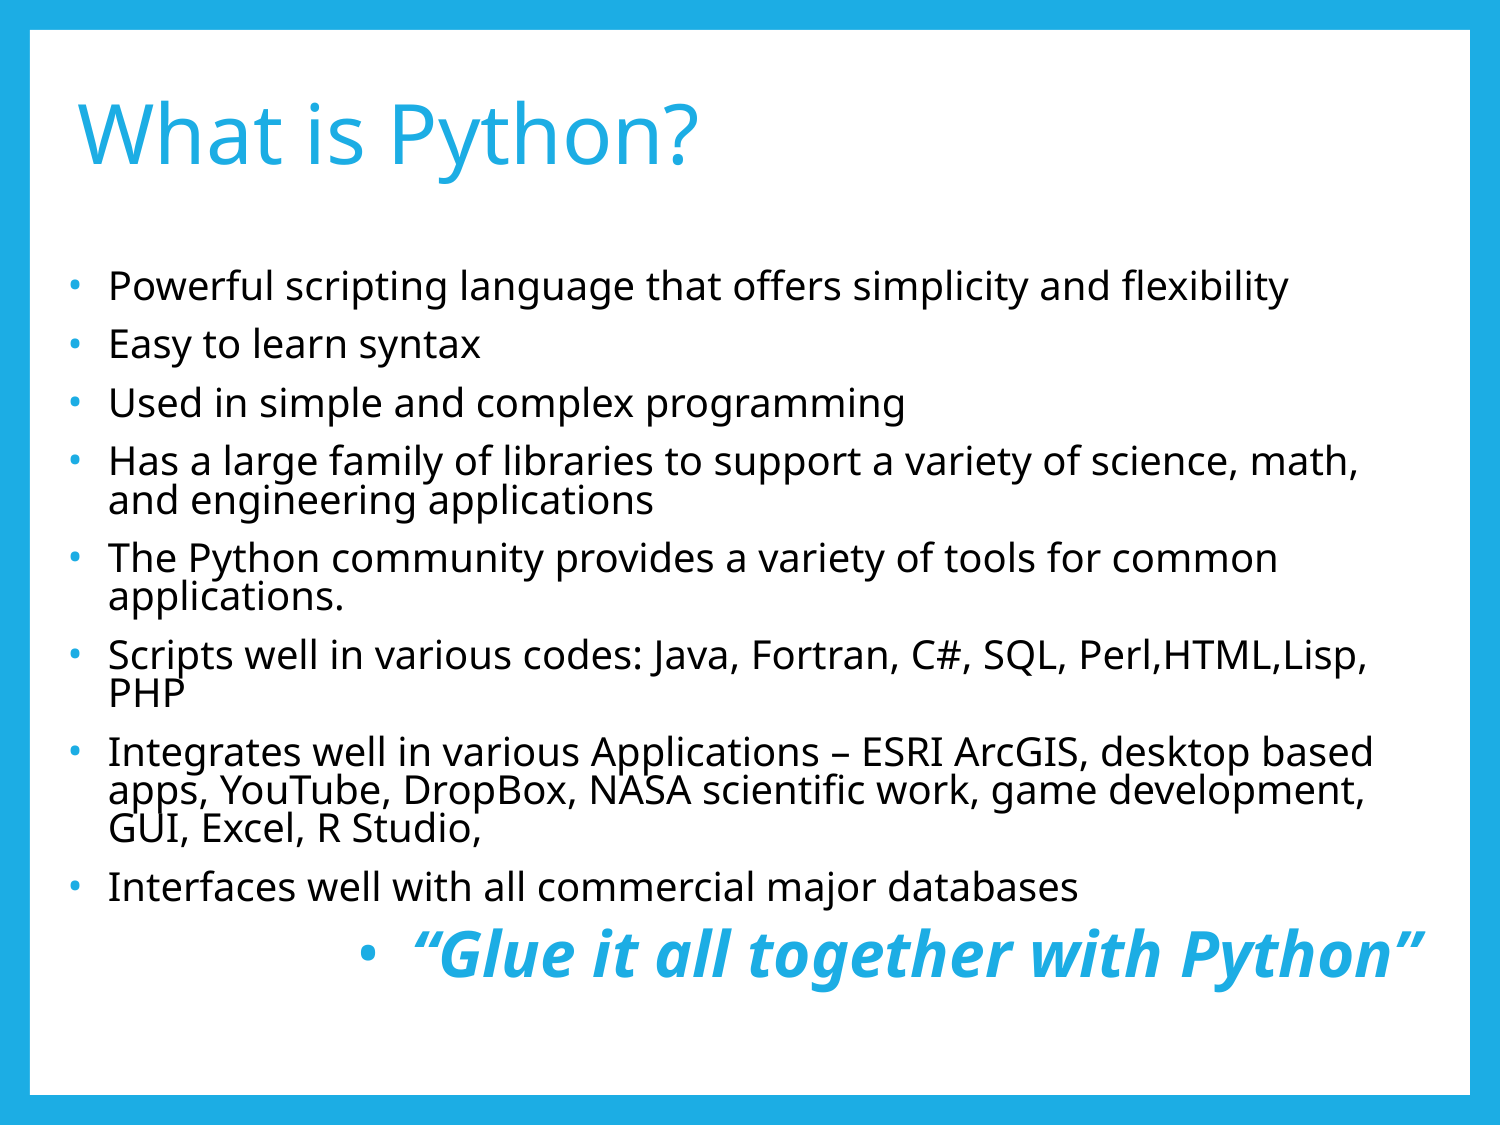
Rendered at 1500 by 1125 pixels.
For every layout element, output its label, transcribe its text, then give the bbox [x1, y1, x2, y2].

title What is Python? [62, 62, 1300, 213]
list Powerful scripting language that offers simplicity and flexibility Easy to learn syntax Used in simple and complex programming Has a large family of libraries to support a variety of science, math, and engineering applications The Python community provides a variety of tools for common applications. Scripts well in various codes: Java, Fortran, C#, SQL, Perl,HTML,Lisp, PHP Integrates well in various Applications – ESRI ArcGIS, desktop based apps, YouTube, DropBox, NASA scientific work, game development, GUI, Excel, R Studio, Interfaces well with all commercial major databases “Glue it all together with Python” [50, 262, 1438, 1005]
